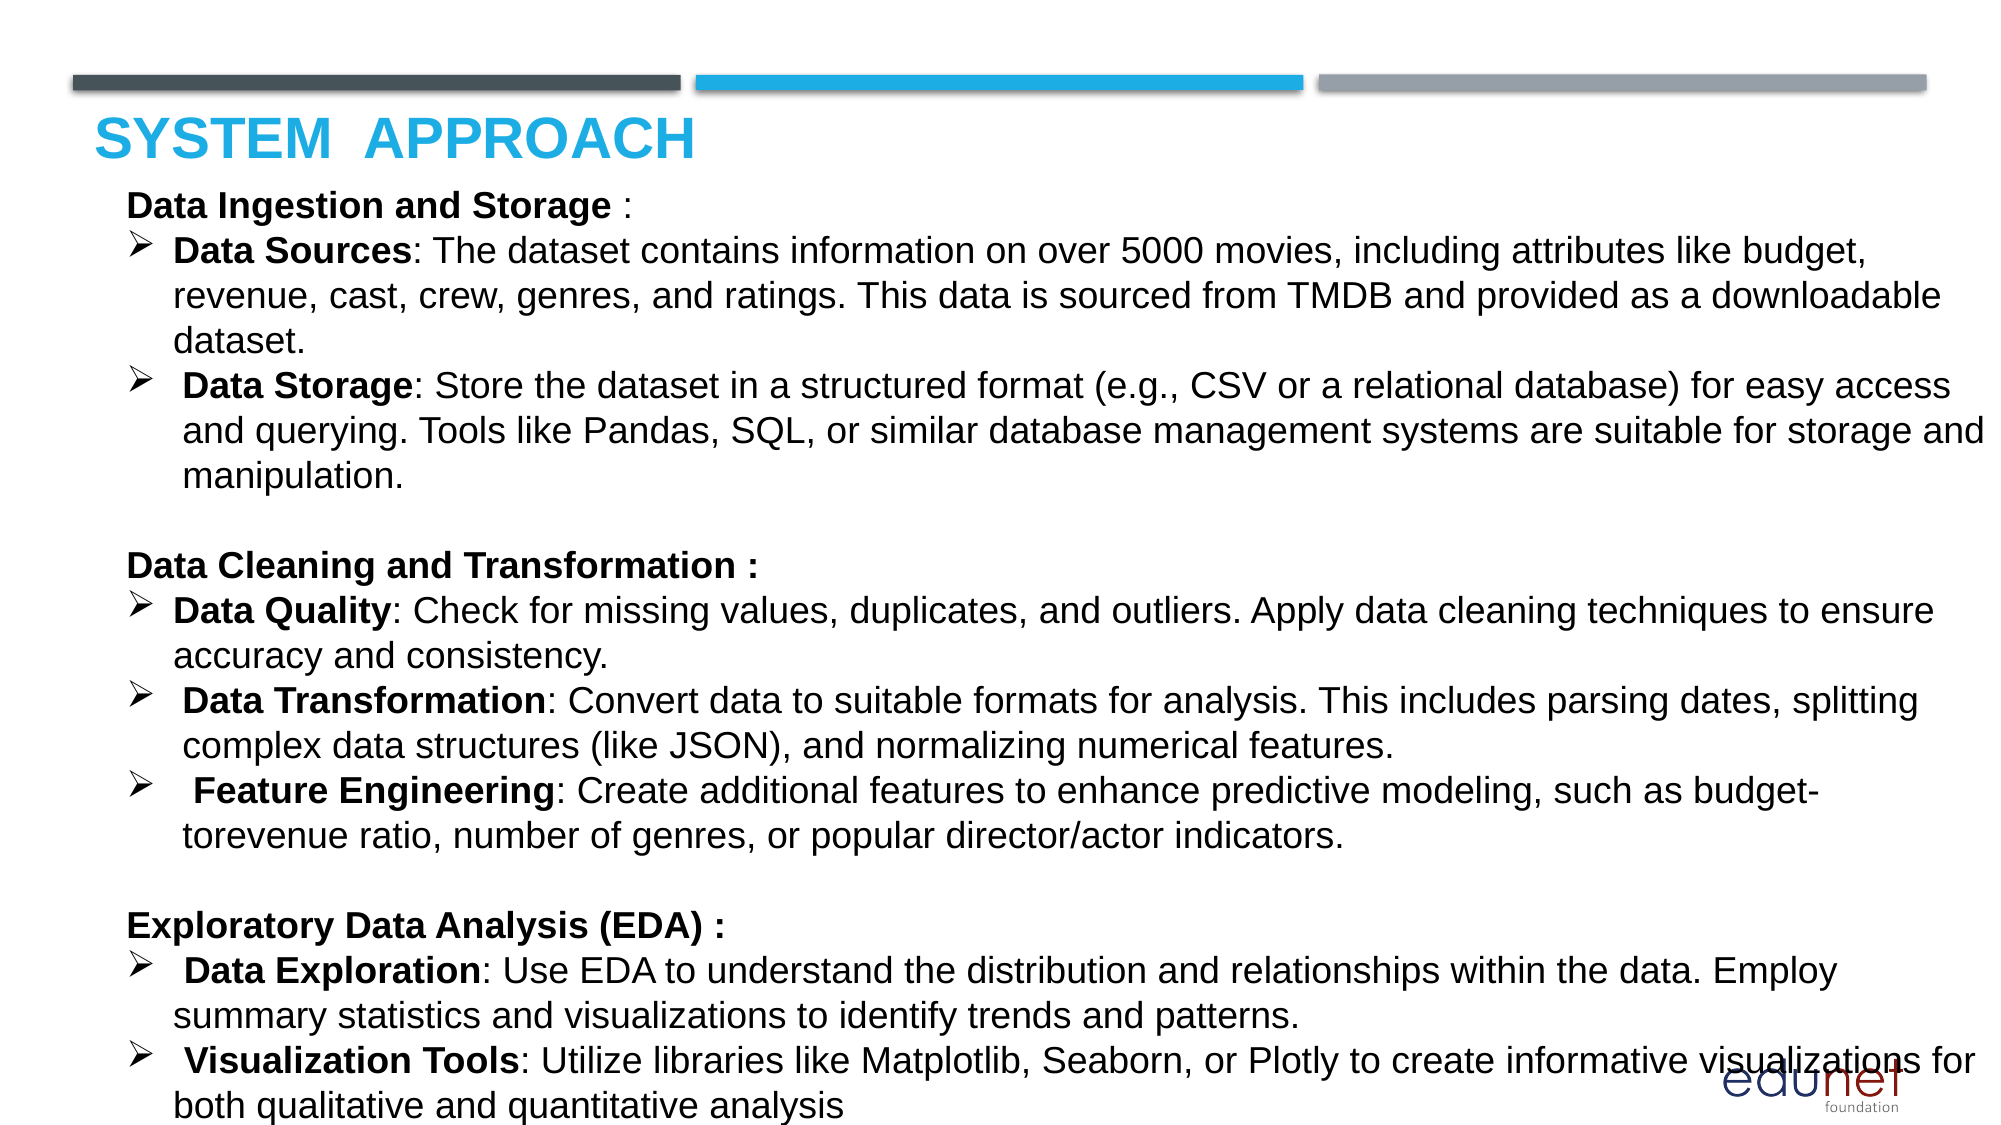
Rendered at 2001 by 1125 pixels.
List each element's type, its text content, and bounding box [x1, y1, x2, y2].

text_box Data Ingestion and Storage : Data Sources: The dataset contains information on over 5000 movies, including attributes like budget, revenue, cast, crew, genres, and ratings. This data is sourced from TMDB and provided as a downloadable dataset. Data Storage: Store the dataset in a structured format (e.g., CSV or a relational database) for easy access and querying. Tools like Pandas, SQL, or similar database management systems are suitable for storage and manipulation. Data Cleaning and Transformation : Data Quality: Check for missing values, duplicates, and outliers. Apply data cleaning techniques to ensure accuracy and consistency. Data Transformation: Convert data to suitable formats for analysis. This includes parsing dates, splitting complex data structures (like JSON), and normalizing numerical features. Feature Engineering: Create additional features to enhance predictive modeling, such as budget-torevenue ratio, number of genres, or popular director/actor indicators. Exploratory Data Analysis (EDA) : Data Exploration: Use EDA to understand the distribution and relationships within the data. Employ summary statistics and visualizations to identify trends and patterns. Visualization Tools: Utilize libraries like Matplotlib, Seaborn, or Plotly to create informative visualizations for both qualitative and quantitative analysis [111, 173, 2000, 1125]
title System Approach [79, 90, 1889, 178]
